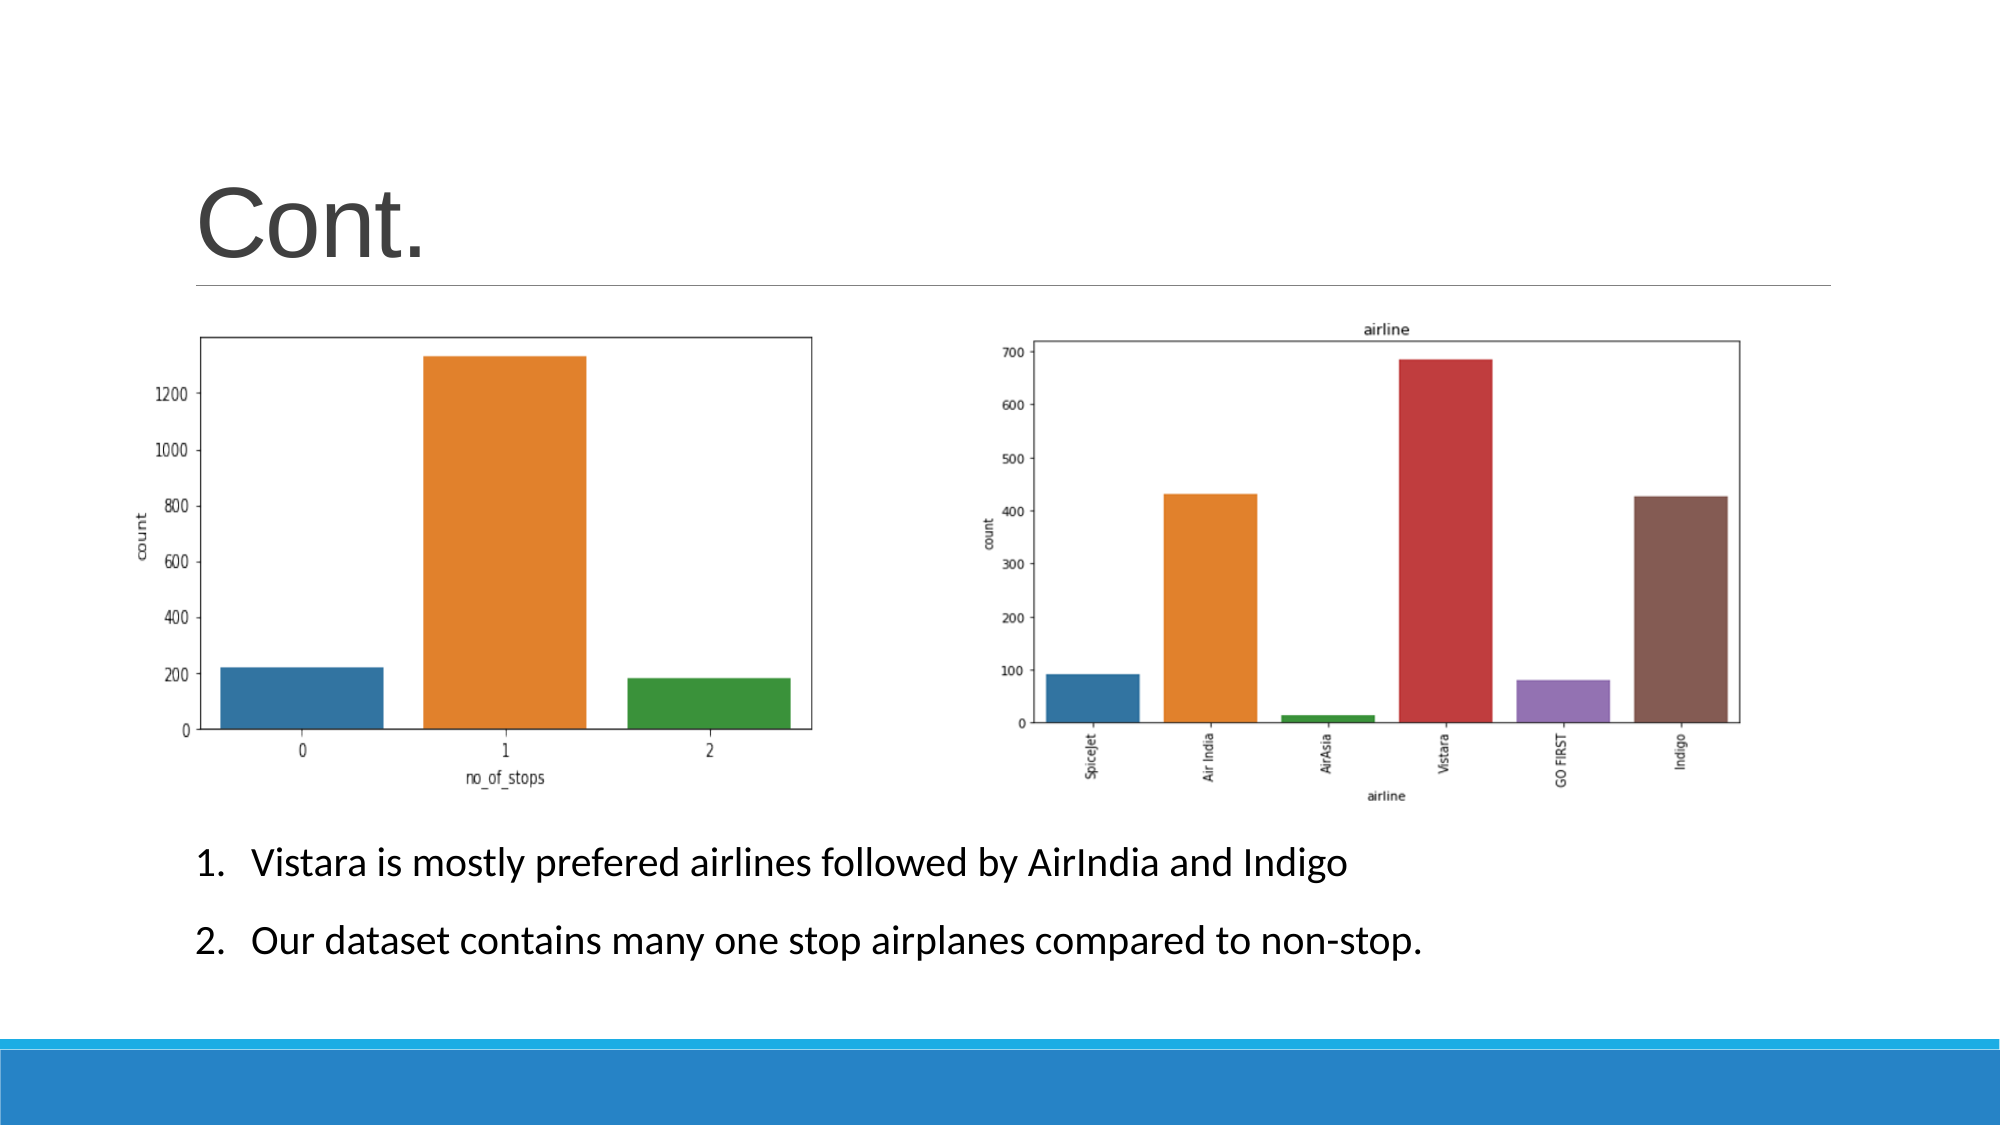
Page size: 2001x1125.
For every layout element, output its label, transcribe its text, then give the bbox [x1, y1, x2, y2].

picture [125, 325, 822, 800]
picture [974, 315, 1749, 811]
title Cont. [180, 47, 1830, 285]
text_box Vistara is mostly prefered airlines followed by AirIndia and Indigo Our dataset contains many one stop airplanes compared to non-stop. [180, 819, 1546, 971]
